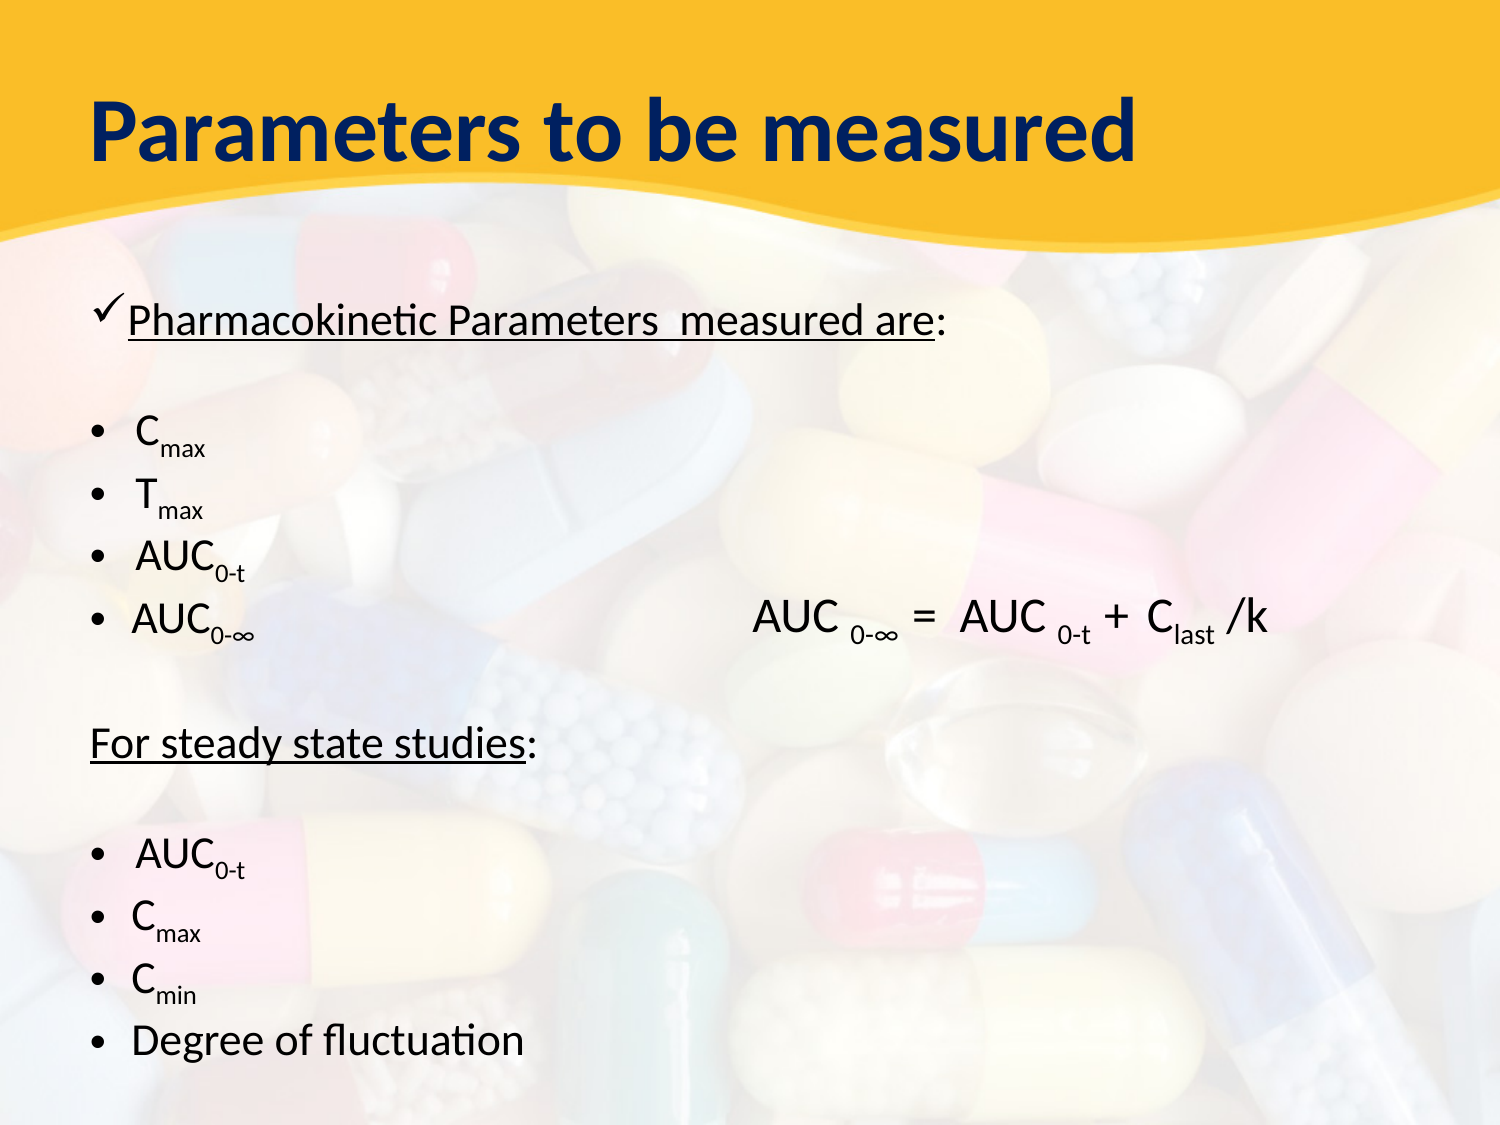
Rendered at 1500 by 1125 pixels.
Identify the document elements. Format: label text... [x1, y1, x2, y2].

text_box AUC 0-∞ = AUC 0-t + Clast /k [737, 574, 1313, 658]
picture [0, 0, 1500, 1125]
text_box Parameters to be measured Pharmacokinetic Parameters measured are: Cmax Tmax AUC0-t AUC0-∞ For steady state studies: AUC0-t Cmax Cmin Degree of fluctuation [74, 62, 1438, 1125]
